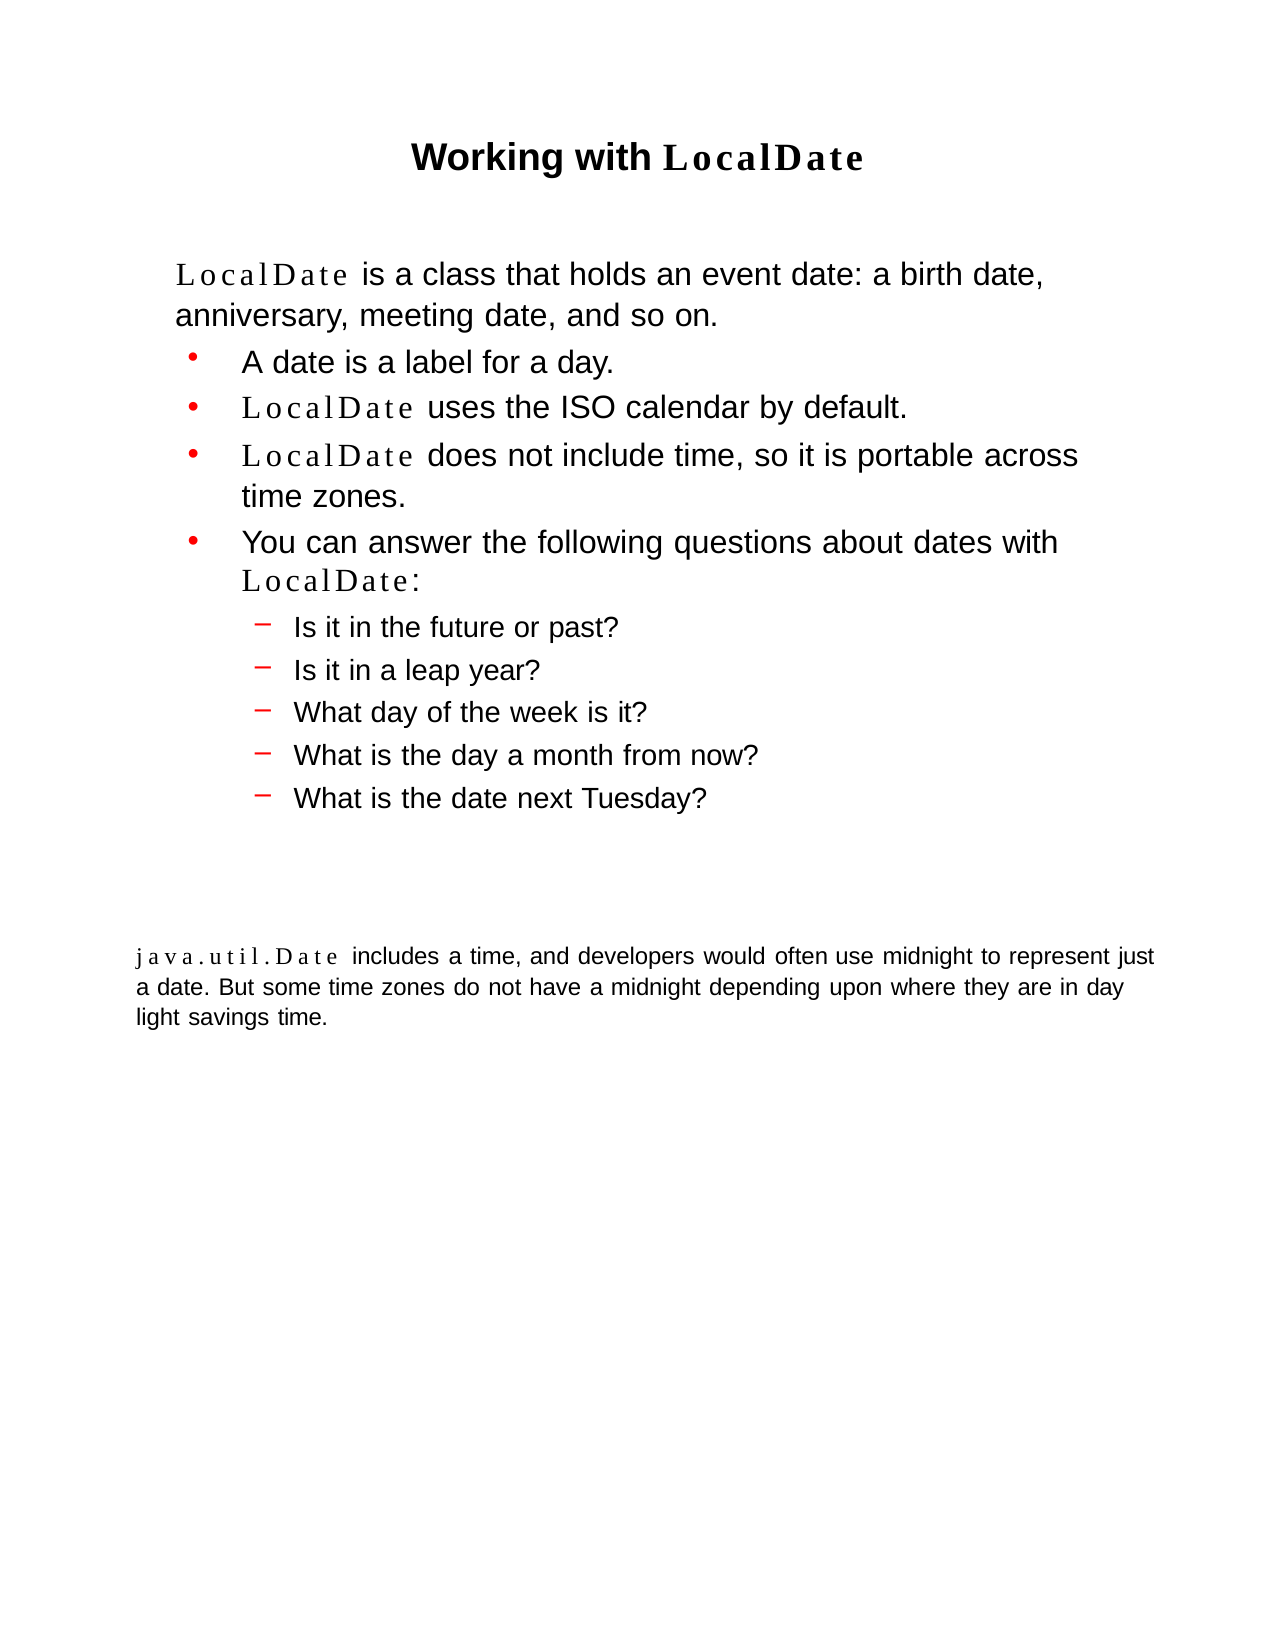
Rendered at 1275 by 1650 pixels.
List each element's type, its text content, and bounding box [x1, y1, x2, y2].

text_box Working with LocalDate LocalDate is a class that holds an event date: a birth date, anniversary, meeting date, and so on. A date is a label for a day. LocalDate uses the ISO calendar by default. LocalDate does not include time, so it is portable across time zones. You can answer the following questions about dates with LocalDate: Is it in the future or past? Is it in a leap year? What day of the week is it? What is the day a month from now? What is the date next Tuesday? [173, 129, 1086, 815]
text_box java.util.Date includes a time, and developers would often use midnight to represent just a date. But some time zones do not have a midnight depending upon where they are in day light savings time. [134, 860, 1169, 1031]
